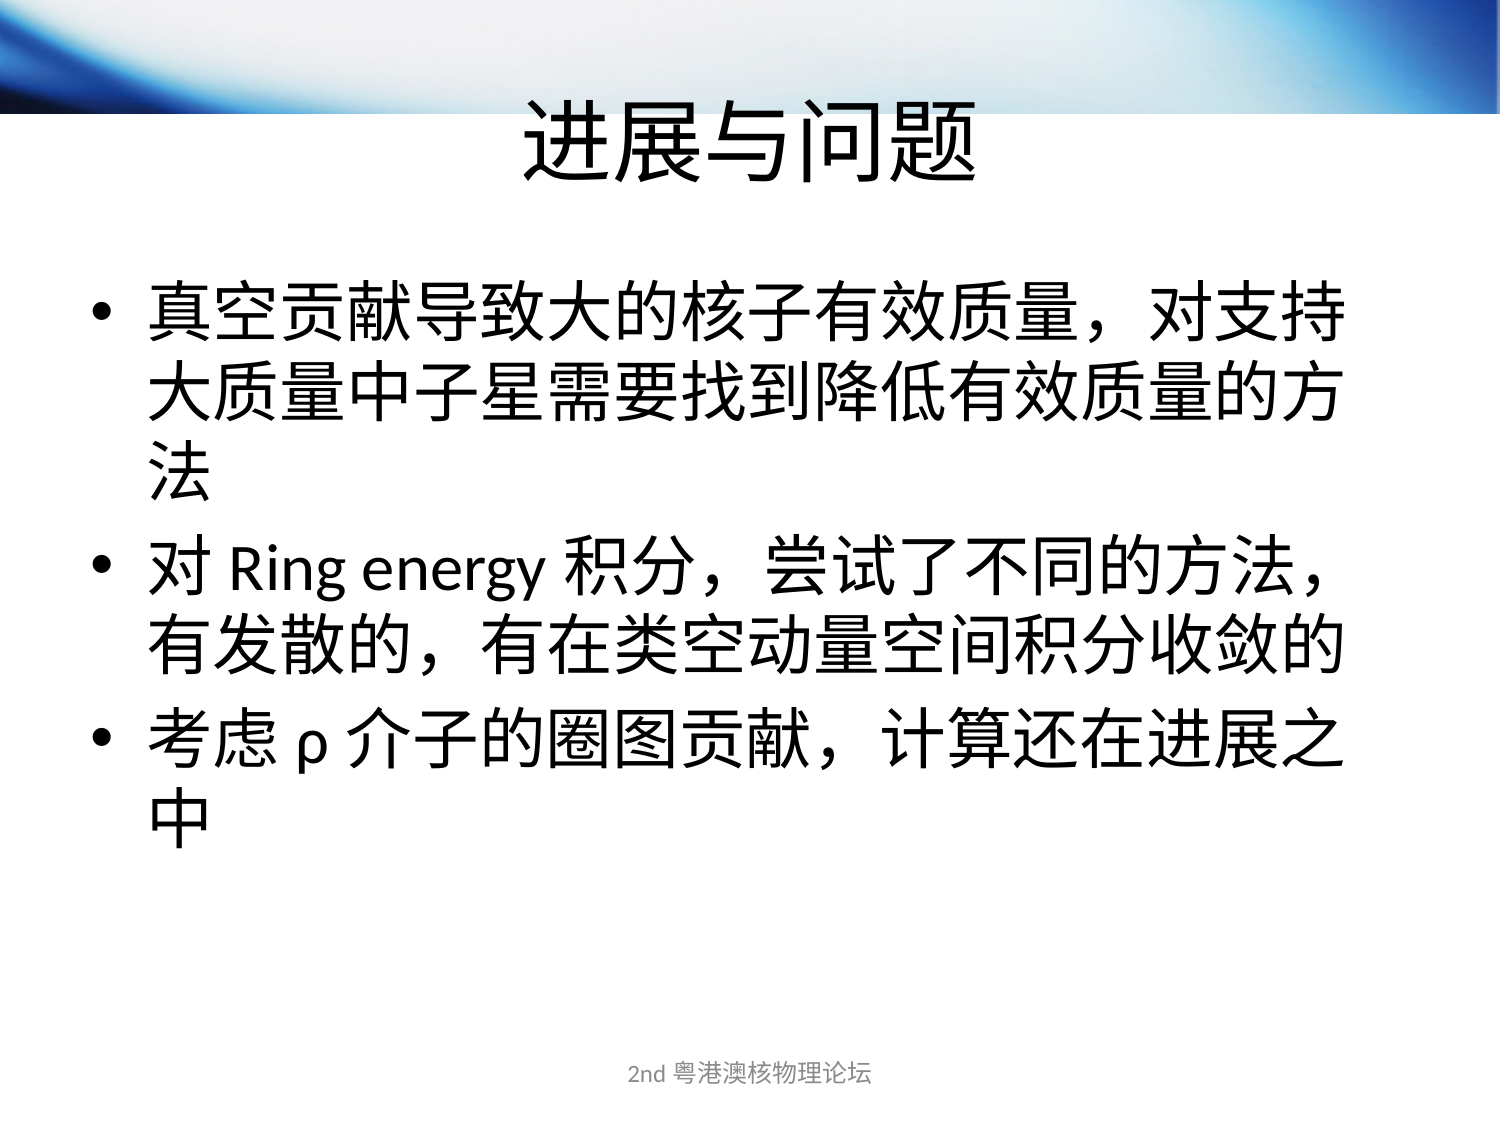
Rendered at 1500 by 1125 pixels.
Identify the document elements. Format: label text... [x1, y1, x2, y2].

picture [0, 0, 1500, 114]
title 进展与问题 [75, 45, 1425, 233]
footer 2nd粤港澳核物理论坛 [512, 1042, 988, 1103]
list 真空贡献导致大的核子有效质量，对支持大质量中子星需要找到降低有效质量的方法 对Ring energy积分，尝试了不同的方法，有发散的，有在类空动量空间积分收敛的 考虑ρ介子的圈图贡献，计算还在进展之中 [75, 262, 1425, 1005]
